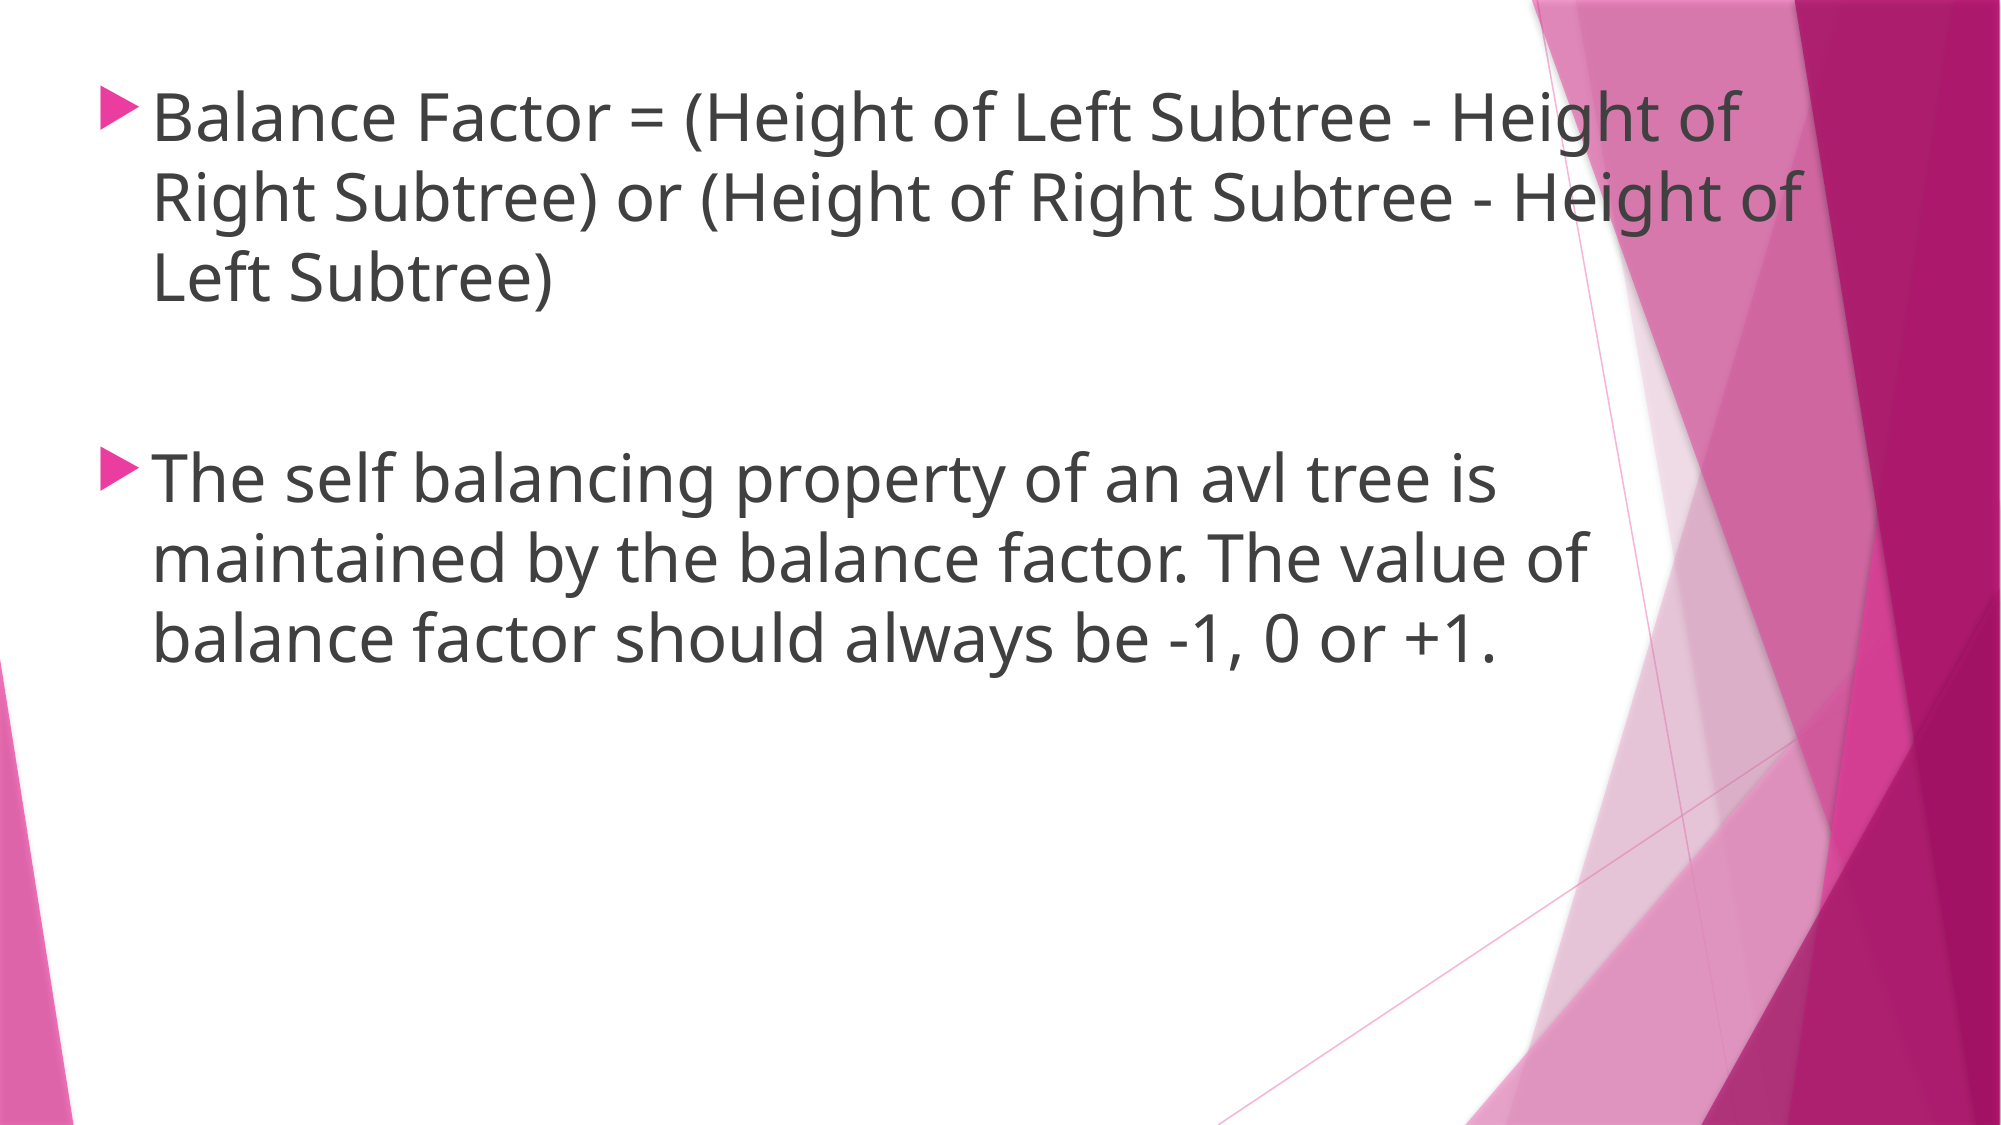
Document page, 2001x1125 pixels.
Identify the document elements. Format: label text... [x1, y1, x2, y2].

list Balance Factor = (Height of Left Subtree - Height of Right Subtree) or (Height of Right Subtree - Height of Left Subtree) The self balancing property of an avl tree is maintained by the balance factor. The value of balance factor should always be -1, 0 or +1. [80, 66, 1844, 1059]
